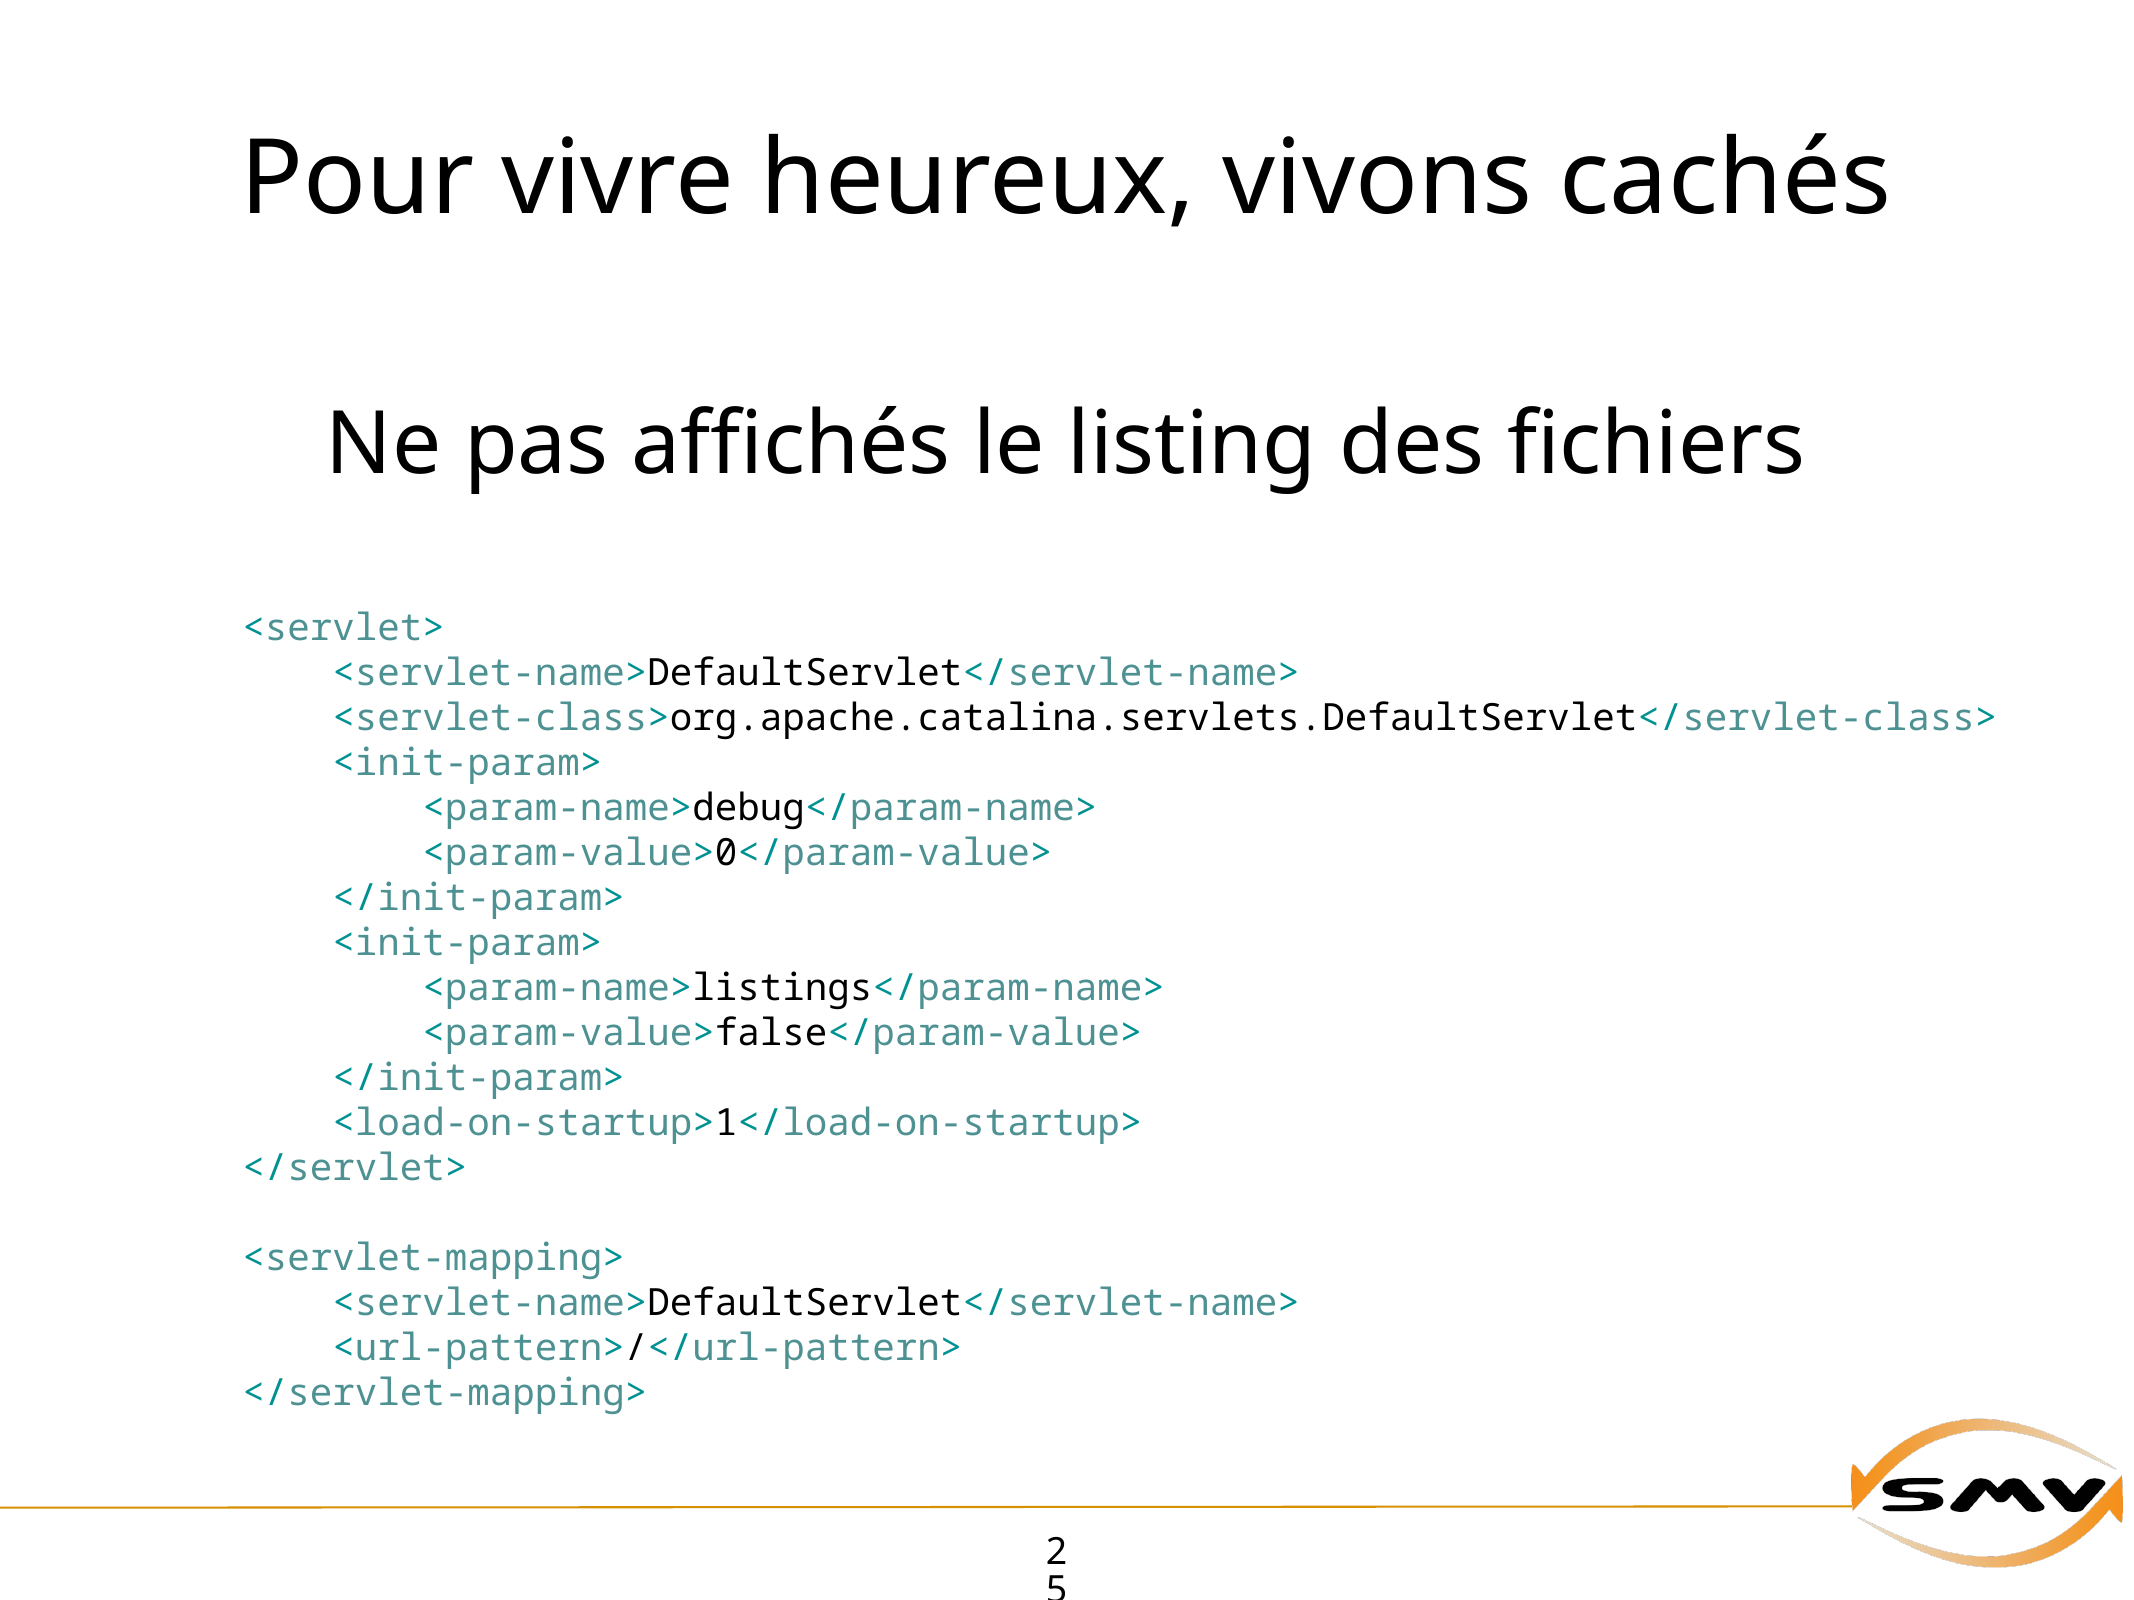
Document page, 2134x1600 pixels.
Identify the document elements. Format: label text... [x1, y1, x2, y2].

text_box <servlet> <servlet-name>DefaultServlet</servlet-name> <servlet-class>org.apache.catalina.servlets.DefaultServlet</servlet-class> <init-param> <param-name>debug</param-name> <param-value>0</param-value> </init-param> <init-param> <param-name>listings</param-name> <param-value>false</param-value> </init-param> <load-on-startup>1</load-on-startup> </servlet> <servlet-mapping> <servlet-name>DefaultServlet</servlet-name> <url-pattern>/</url-pattern> </servlet-mapping> [144, 595, 2006, 1422]
text_box Ne pas affichés le listing des fichiers [317, 377, 1815, 500]
picture [1851, 1416, 2123, 1588]
title Pour vivre heureux, vivons cachés [207, 41, 1926, 303]
slide_number 25 [1036, 1518, 1095, 1580]
